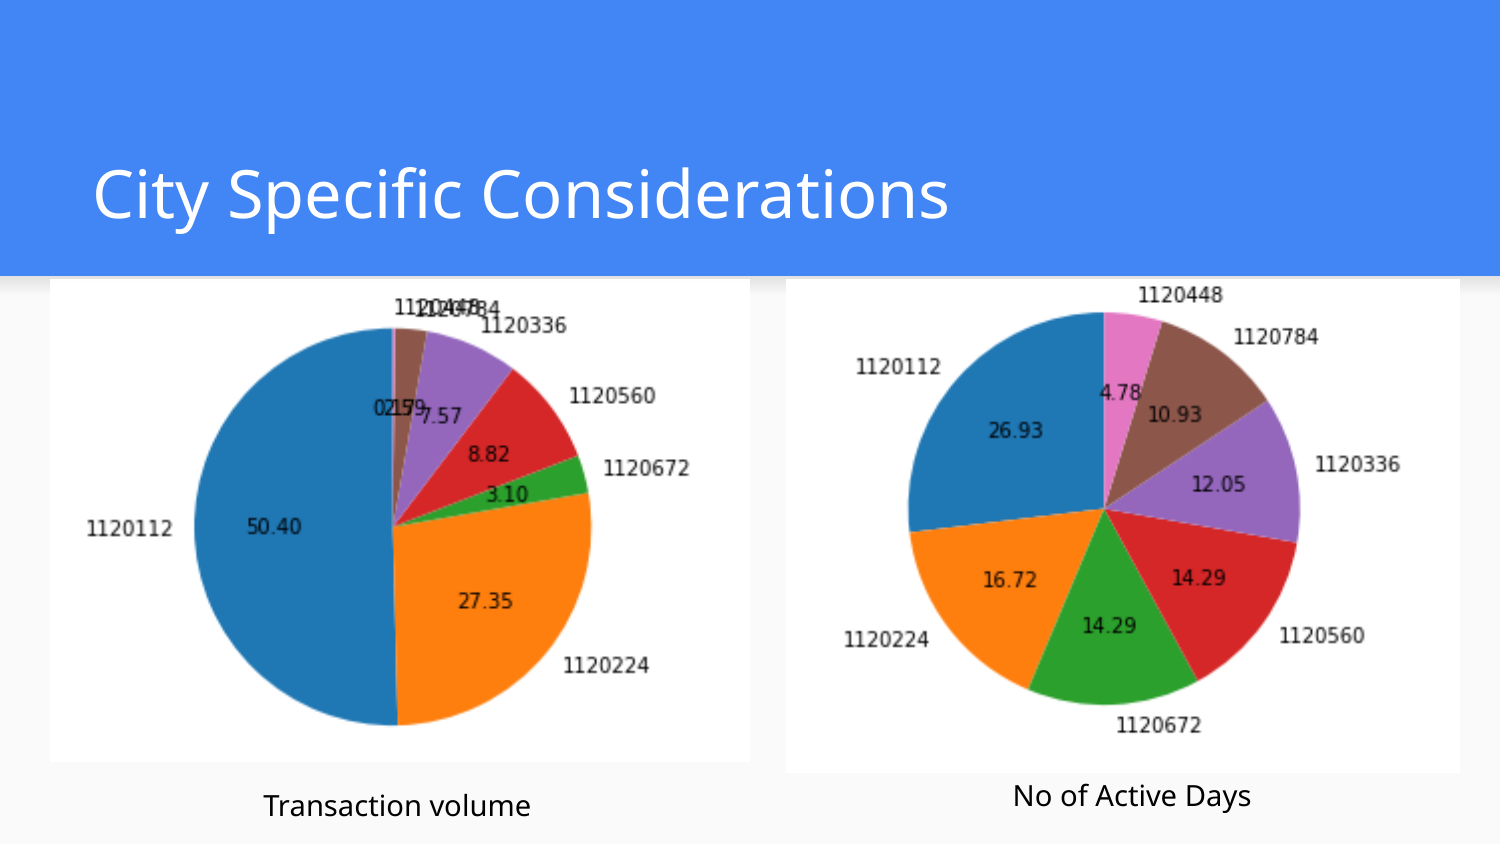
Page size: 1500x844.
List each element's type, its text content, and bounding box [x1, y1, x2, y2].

text_box Transaction volume [248, 772, 567, 833]
picture [785, 279, 1460, 773]
picture [50, 279, 751, 763]
title City Specific Considerations [77, 121, 1427, 248]
text_box No of Active Days [997, 782, 1316, 822]
